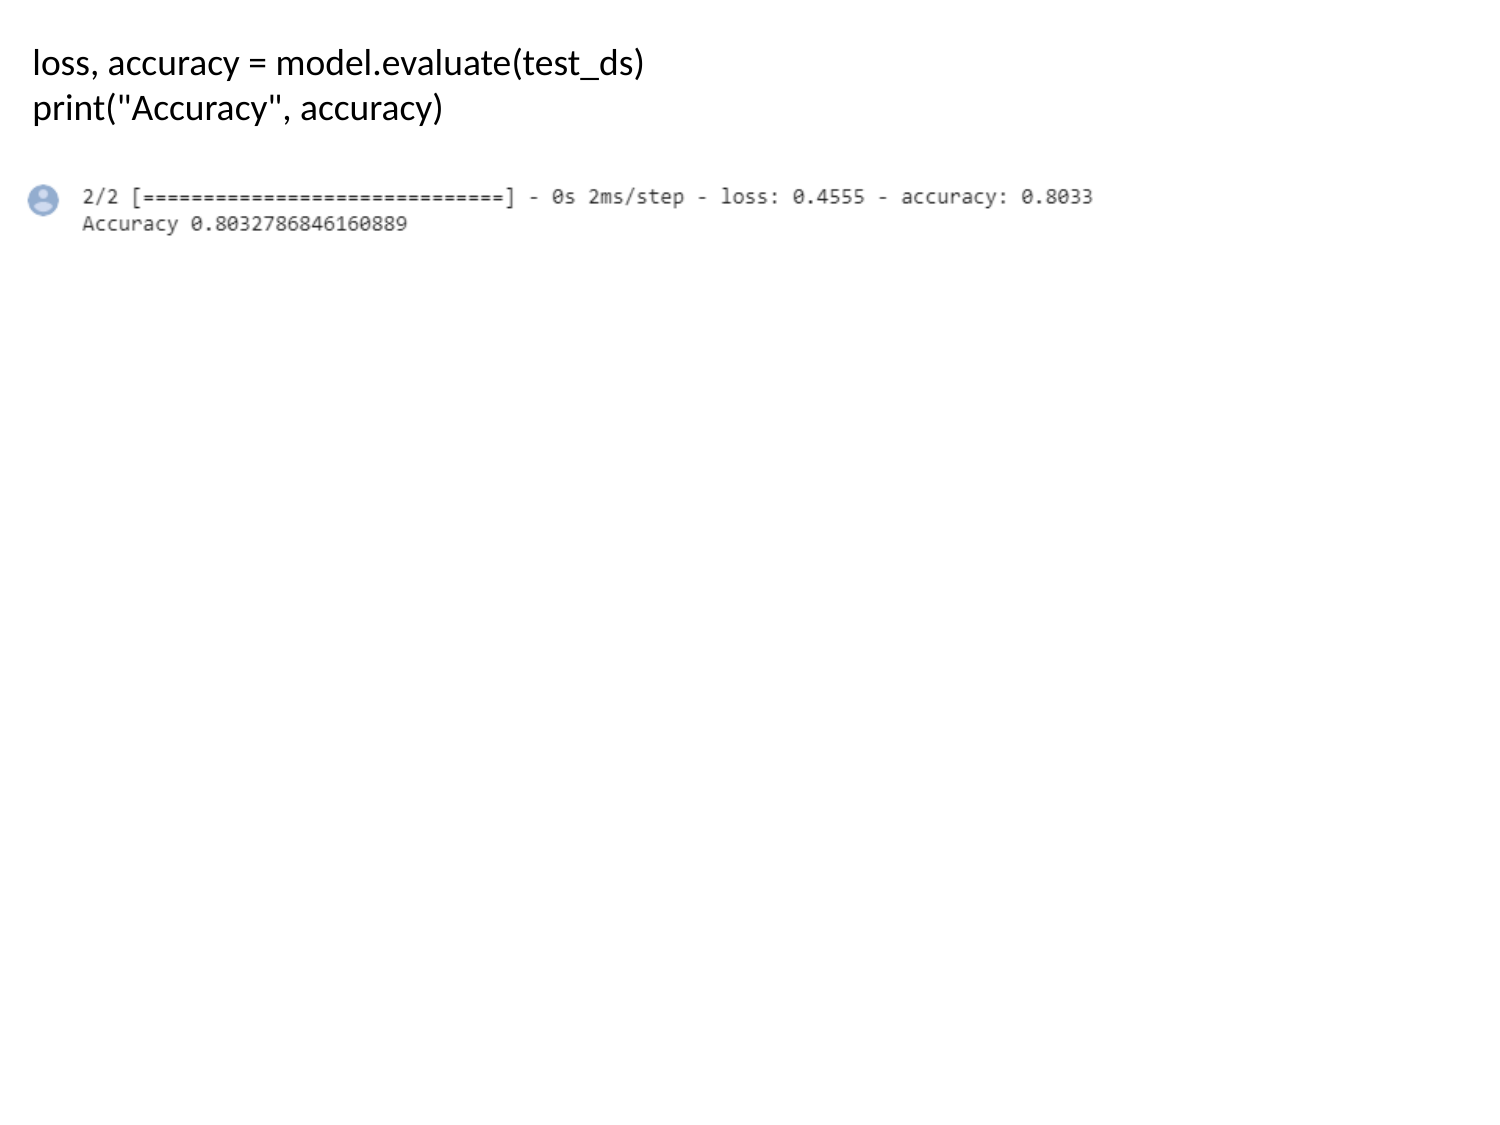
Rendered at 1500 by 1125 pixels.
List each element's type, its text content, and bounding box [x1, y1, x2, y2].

picture [17, 172, 1121, 250]
text_box loss, accuracy = model.evaluate(test_ds) print("Accuracy", accuracy) [17, 30, 680, 136]
